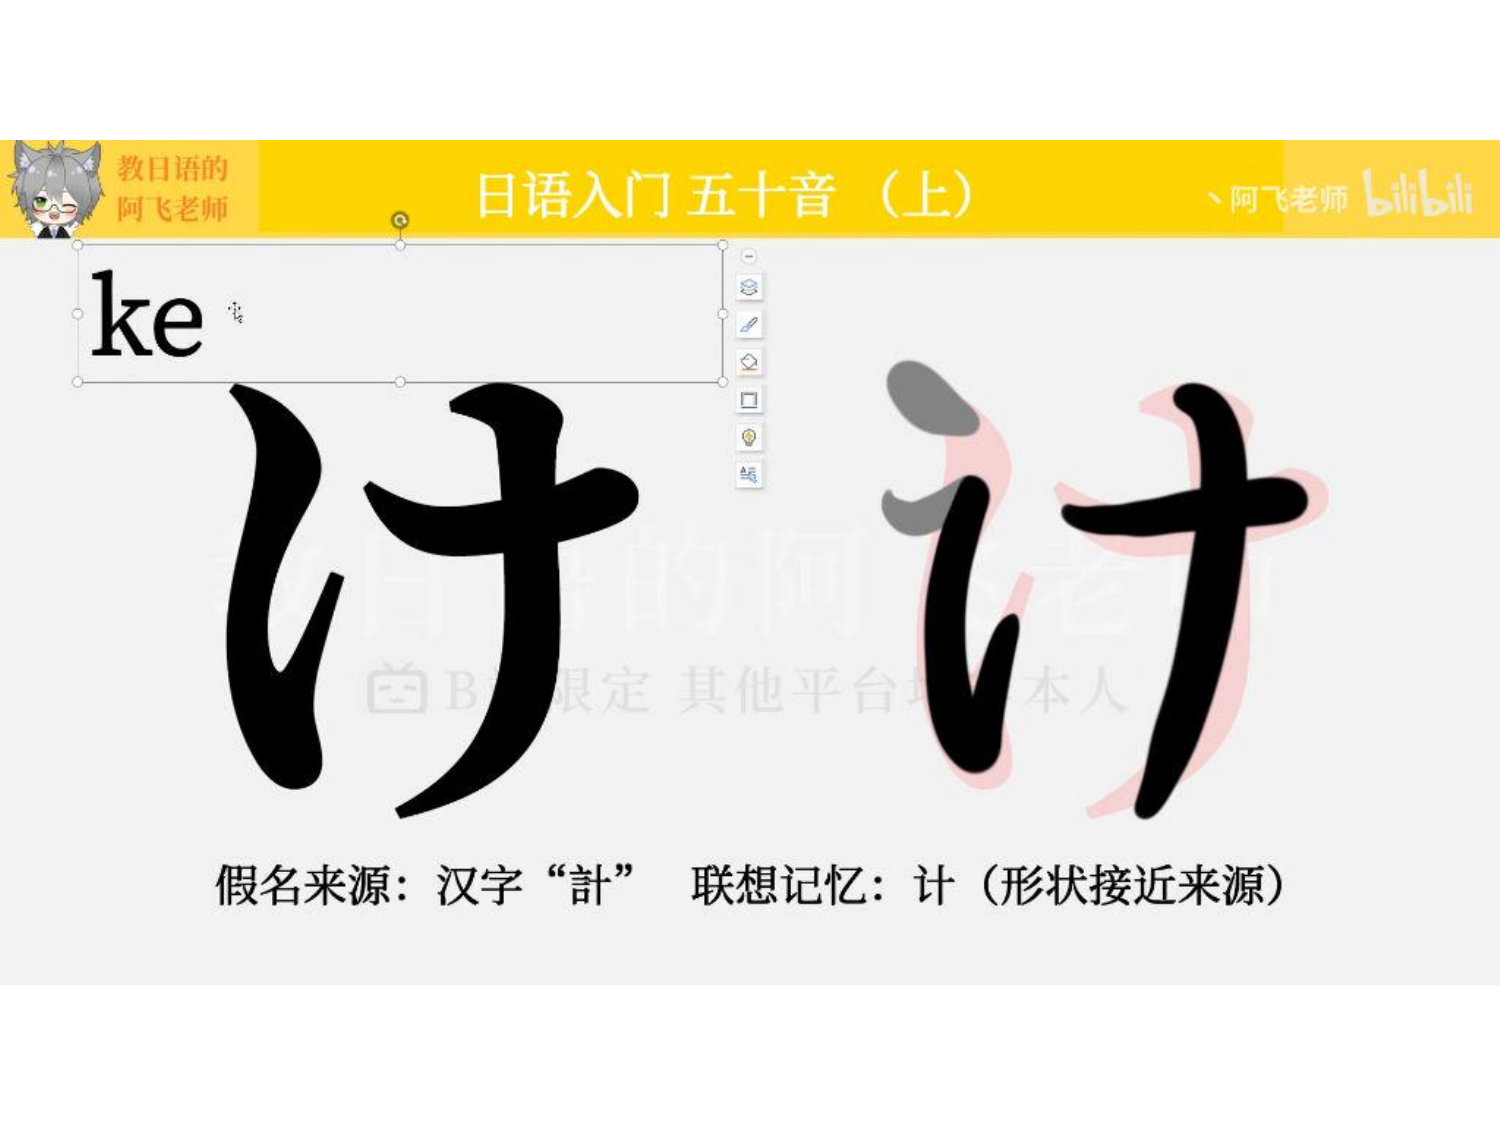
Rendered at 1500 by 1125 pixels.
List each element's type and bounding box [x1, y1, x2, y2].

picture [0, 140, 1500, 985]
